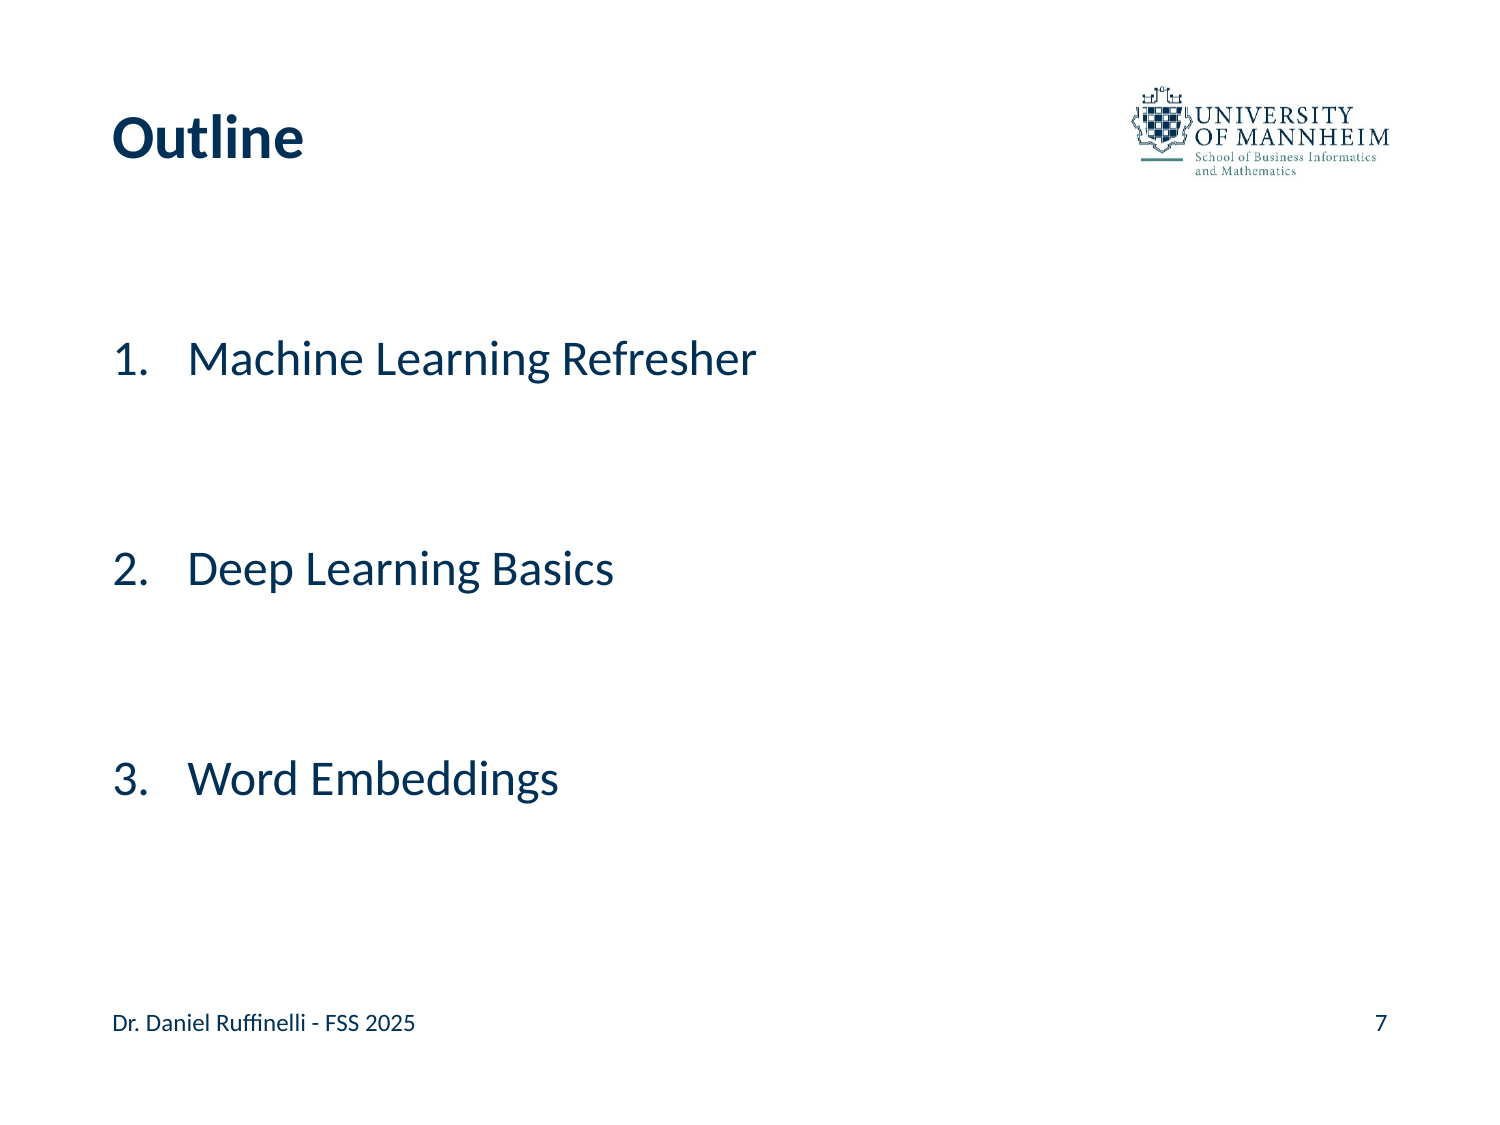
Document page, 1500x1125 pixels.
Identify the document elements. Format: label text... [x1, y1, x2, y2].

list Machine Learning Refresher Deep Learning Basics Word Embeddings [112, 325, 1388, 955]
picture [1095, 57, 1425, 211]
footer Dr. Daniel Ruffinelli - FSS 2025 [112, 1006, 588, 1036]
slide_number 7 [1214, 1006, 1388, 1036]
title Outline [112, 95, 1011, 283]
